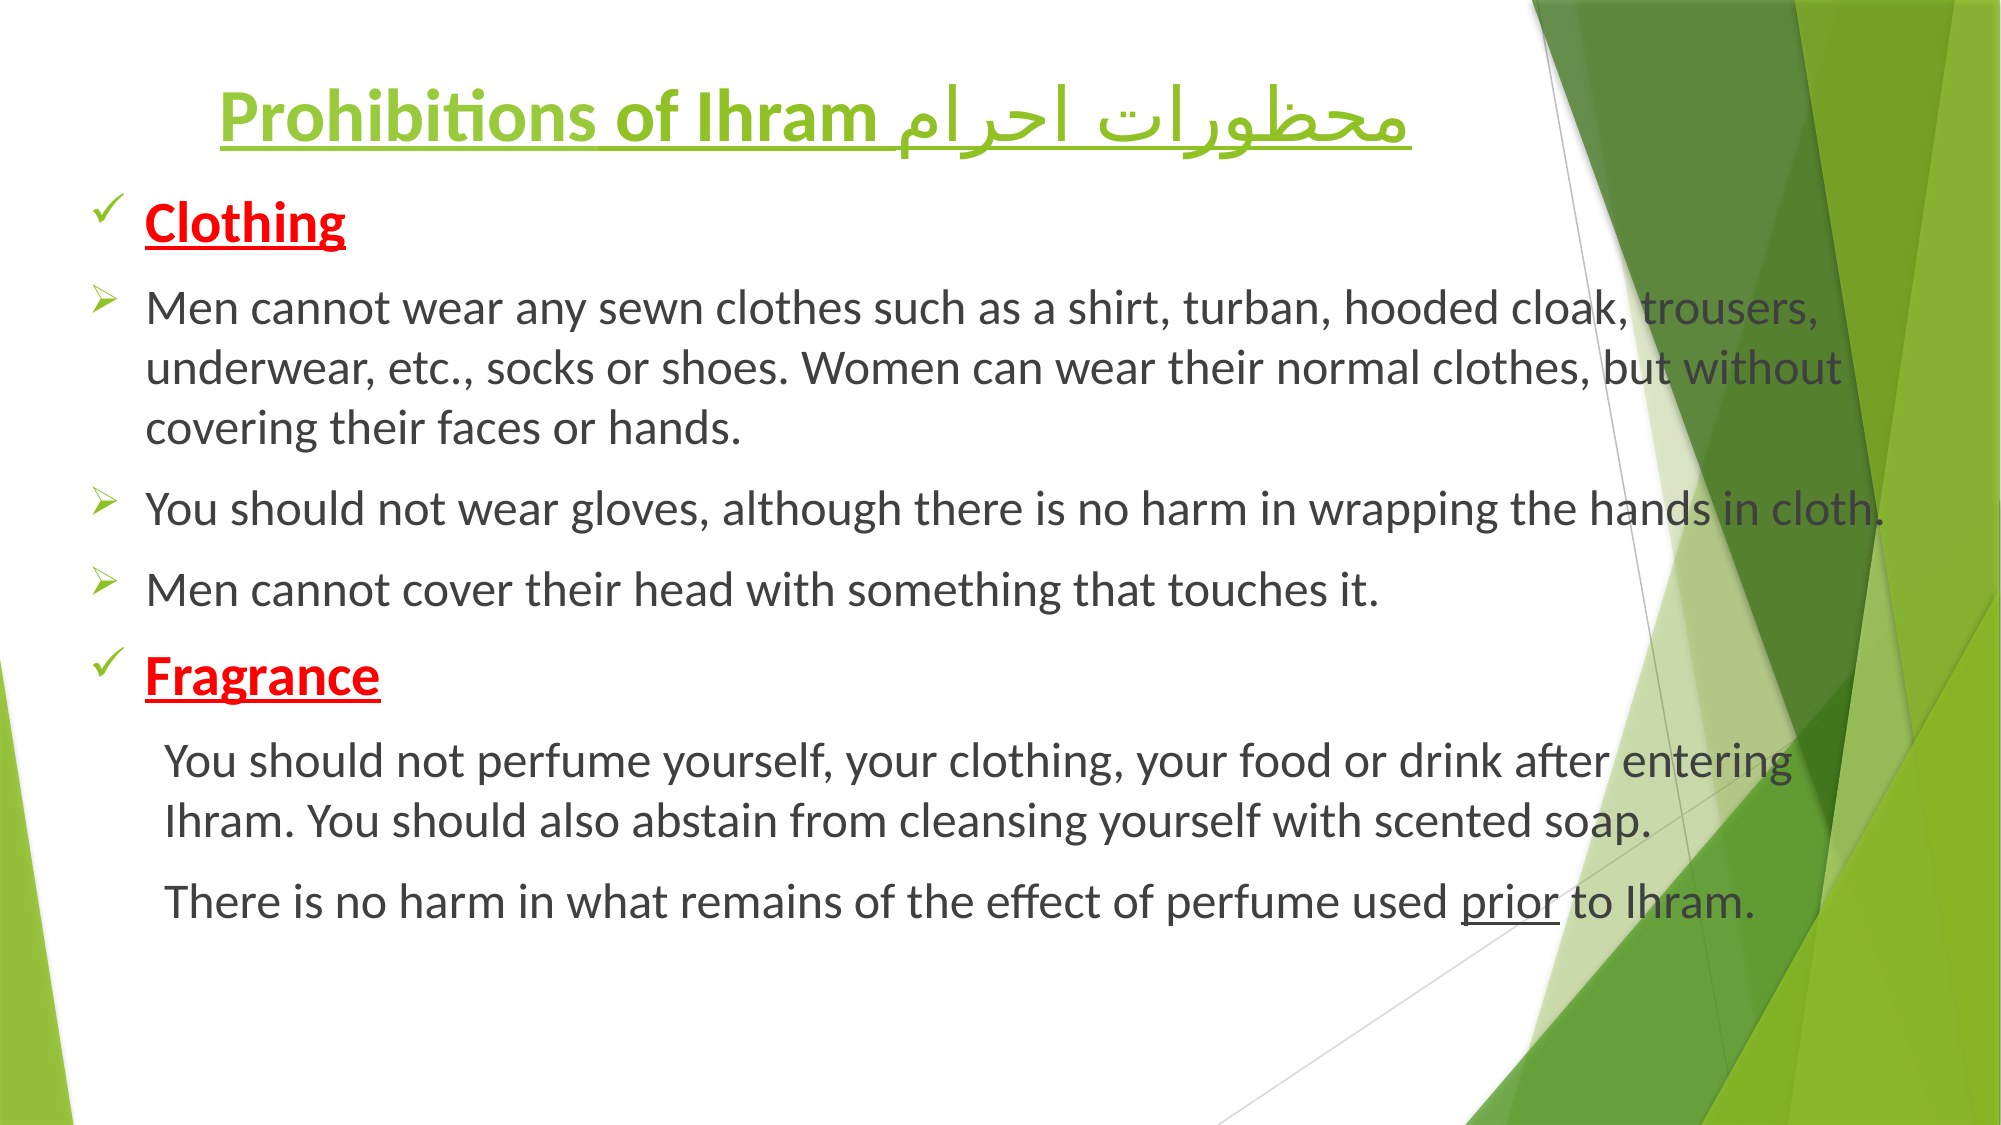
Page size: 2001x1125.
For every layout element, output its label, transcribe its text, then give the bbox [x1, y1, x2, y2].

title Prohibitions of Ihram محظورات احرام [111, 58, 1522, 159]
list Clothing Men cannot wear any sewn clothes such as a shirt, turban, hooded cloak, trousers, underwear, etc., socks or shoes. Women can wear their normal clothes, but without covering their faces or hands. You should not wear gloves, although there is no harm in wrapping the hands in cloth. Men cannot cover their head with something that touches it. Fragrance You should not perfume yourself, your clothing, your food or drink after entering Ihram. You should also abstain from cleansing yourself with scented soap. There is no harm in what remains of the effect of perfume used prior to Ihram. [74, 176, 1909, 1096]
